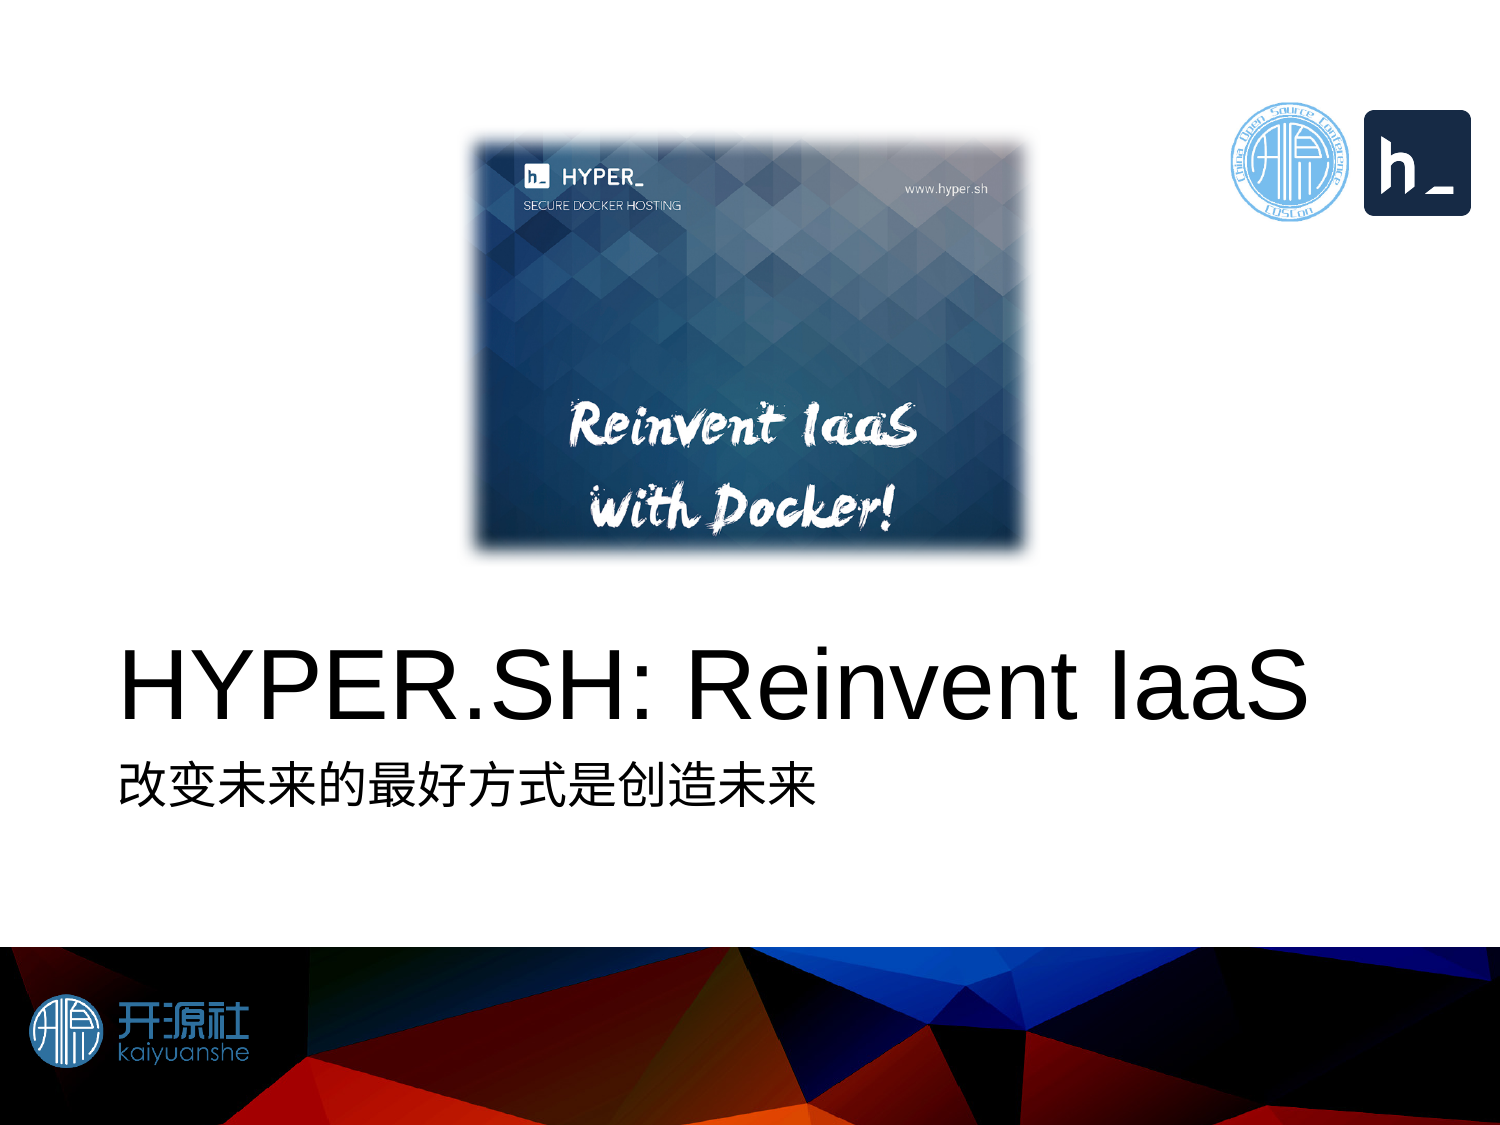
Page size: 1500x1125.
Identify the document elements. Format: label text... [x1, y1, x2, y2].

picture [457, 125, 1041, 567]
picture [0, 947, 1500, 1125]
list 改变未来的最好方式是创造未来 [102, 752, 1397, 999]
picture [1199, 81, 1471, 254]
title HYPER.SH: Reinvent IaaS [102, 280, 1397, 749]
